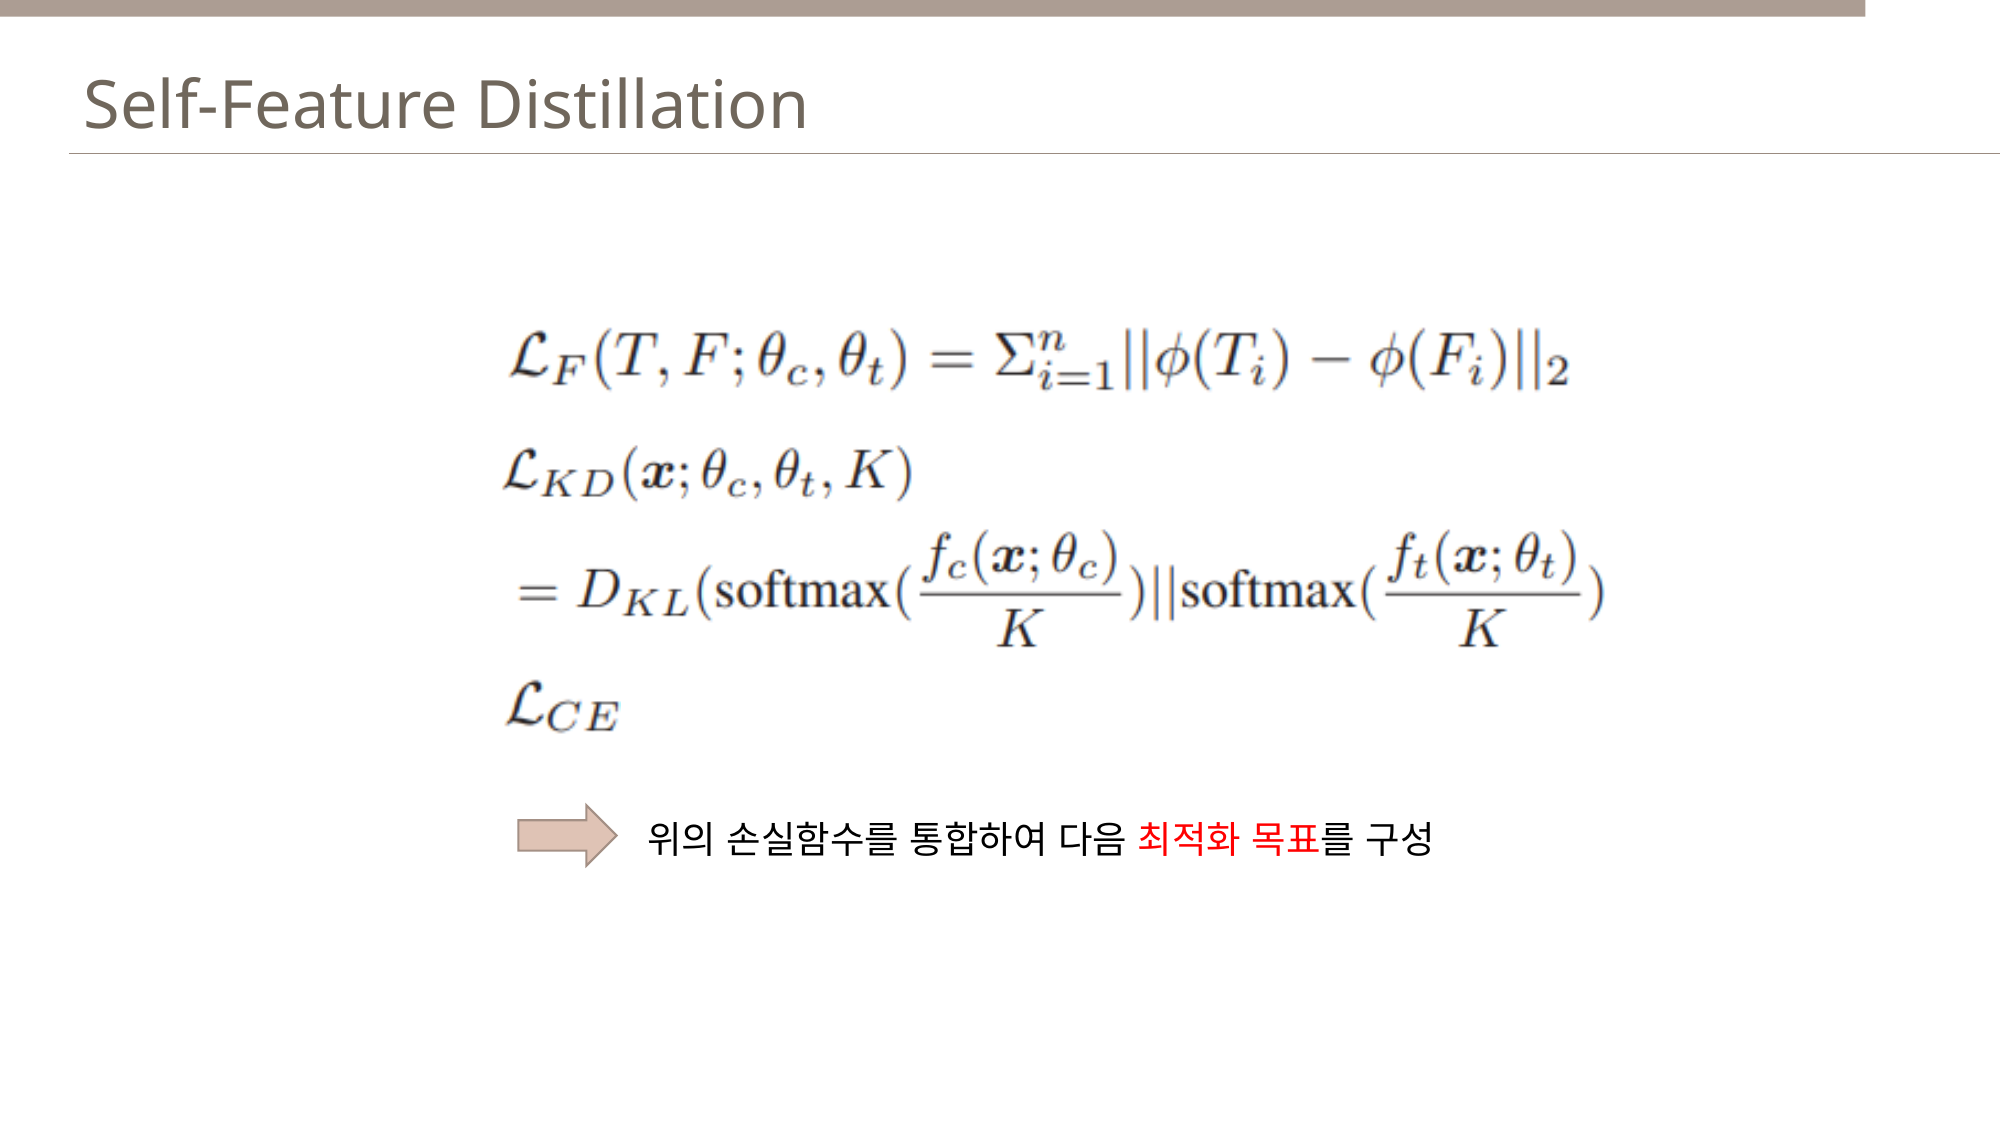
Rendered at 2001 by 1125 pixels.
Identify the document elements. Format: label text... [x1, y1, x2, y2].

picture [468, 287, 1663, 753]
text_box [0, 0, 1866, 18]
text_box Self-Feature Distillation [68, 54, 1834, 150]
text_box [517, 802, 619, 869]
text_box 위의 손실함수를 통합하여 다음 최적화 목표를 구성 [632, 808, 1450, 868]
